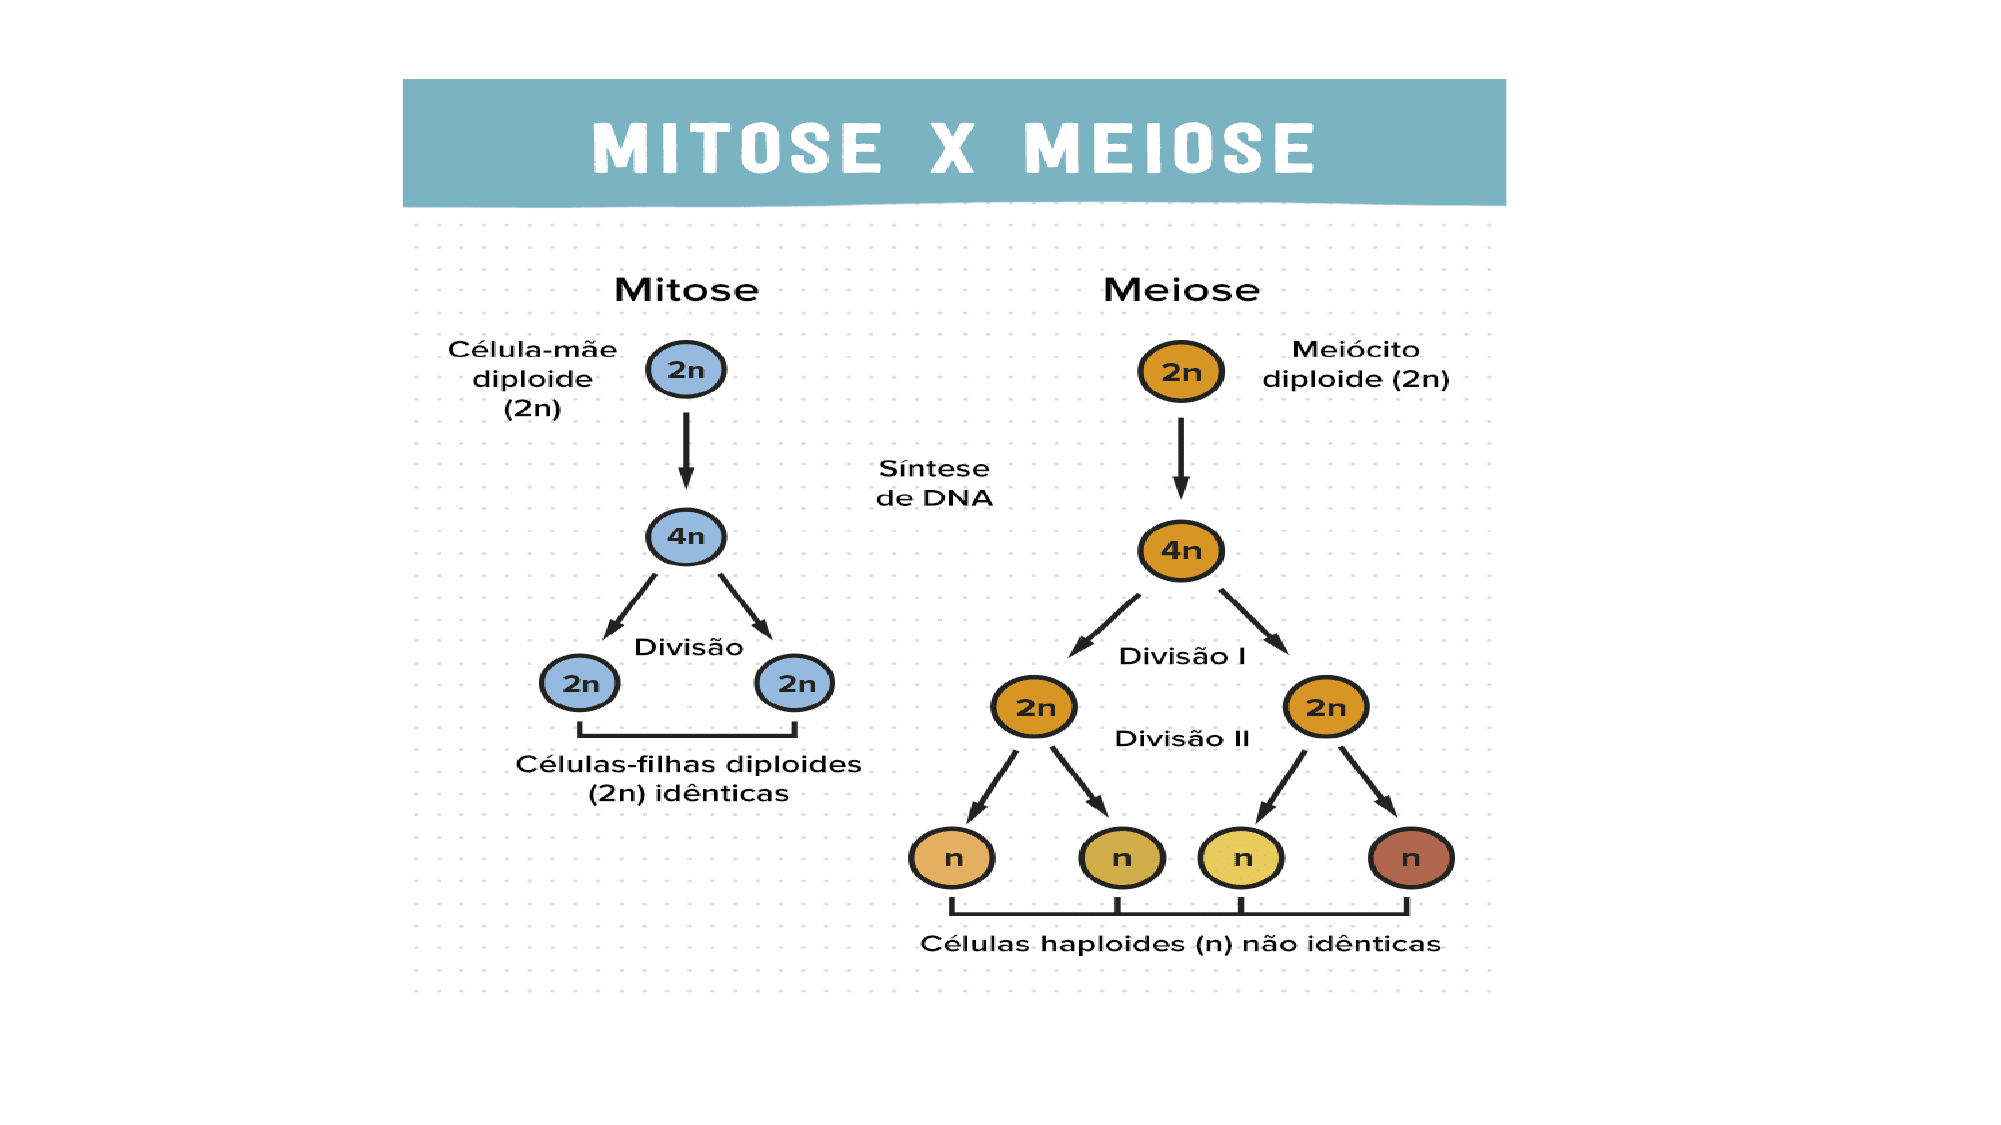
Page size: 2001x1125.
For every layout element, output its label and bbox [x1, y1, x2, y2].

list [402, 79, 1507, 1012]
